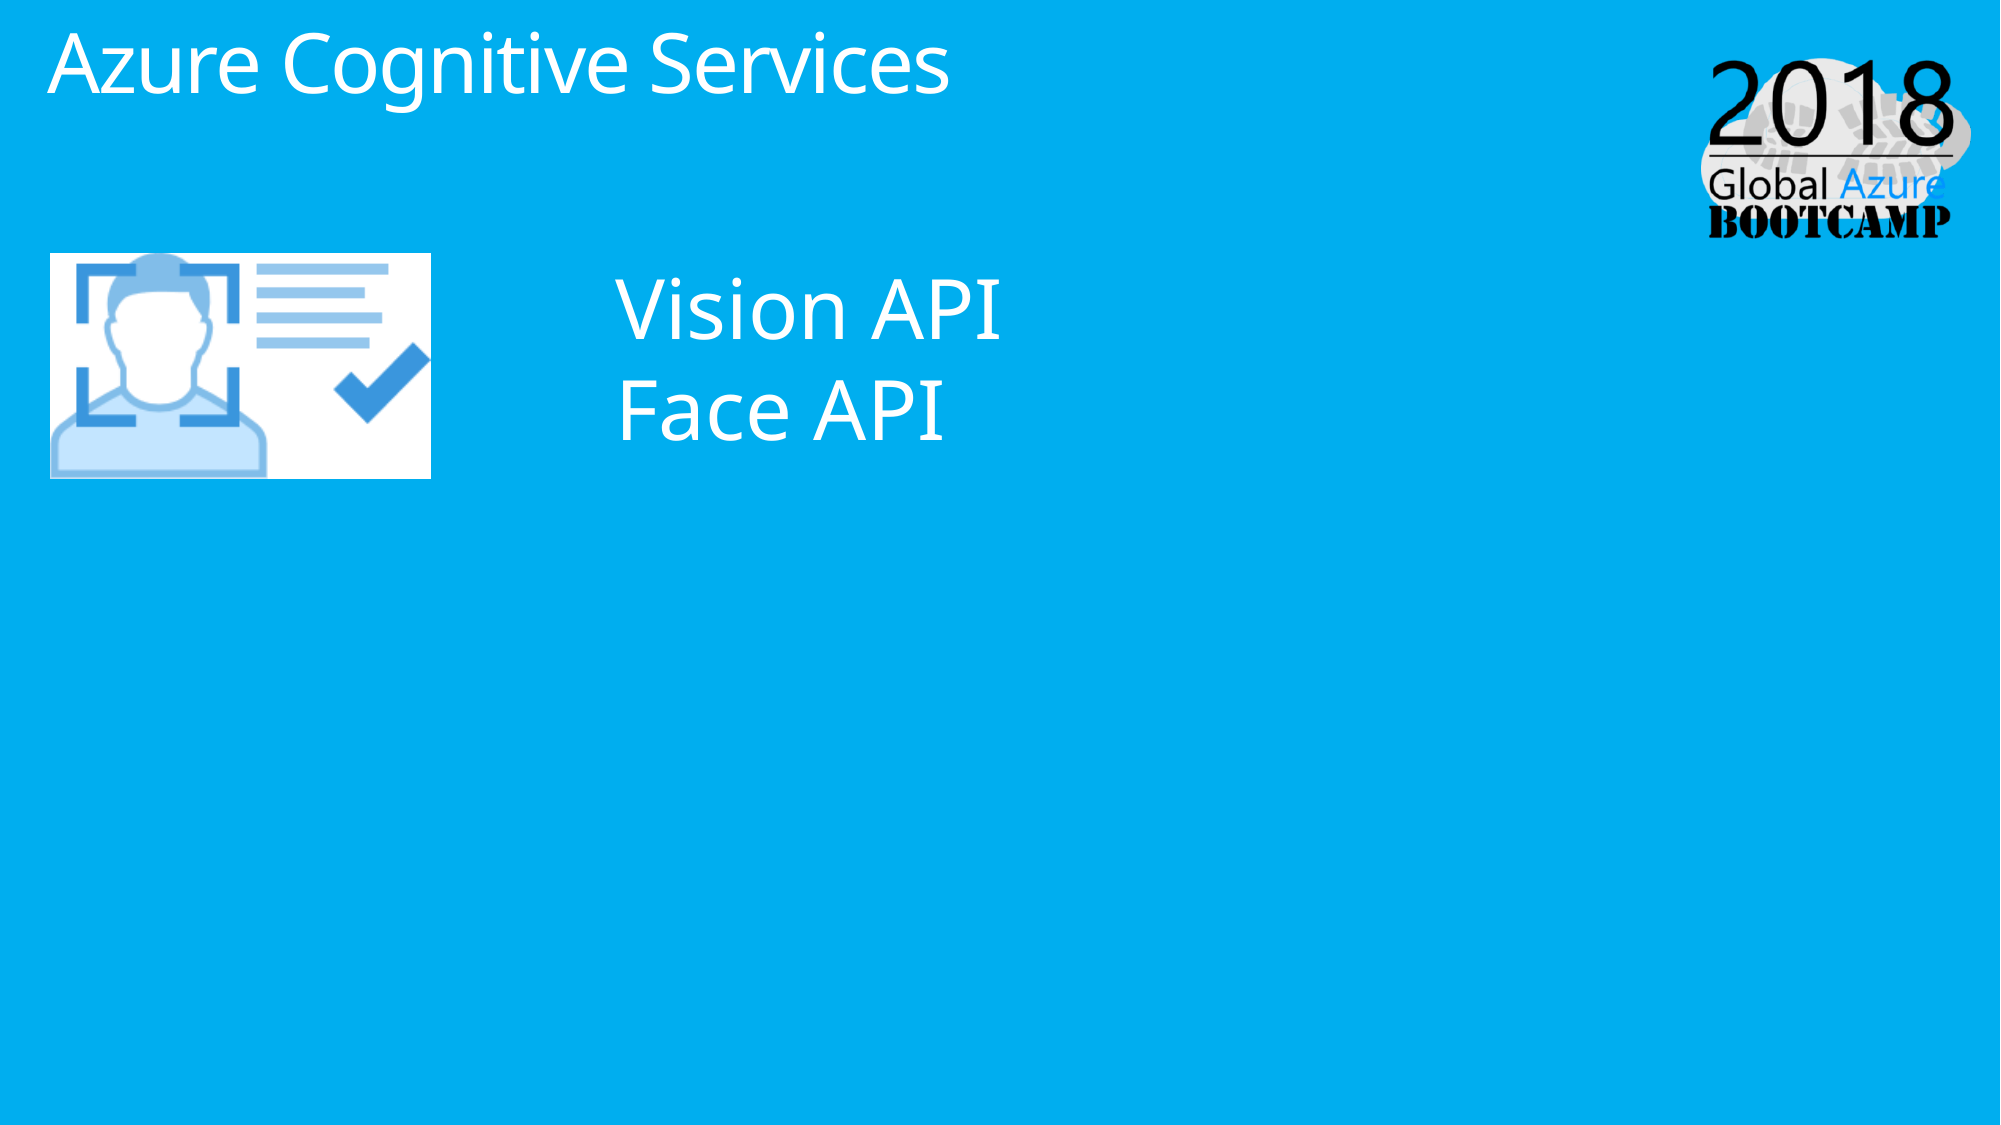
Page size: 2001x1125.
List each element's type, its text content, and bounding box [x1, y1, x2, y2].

text_box Azure Cognitive Services [32, 14, 1480, 178]
picture [1727, 223, 1736, 236]
text_box Vision API Face API [615, 256, 1864, 457]
picture [51, 254, 430, 478]
picture [1926, 207, 1934, 236]
picture [1939, 207, 1949, 224]
picture [1702, 59, 1970, 236]
